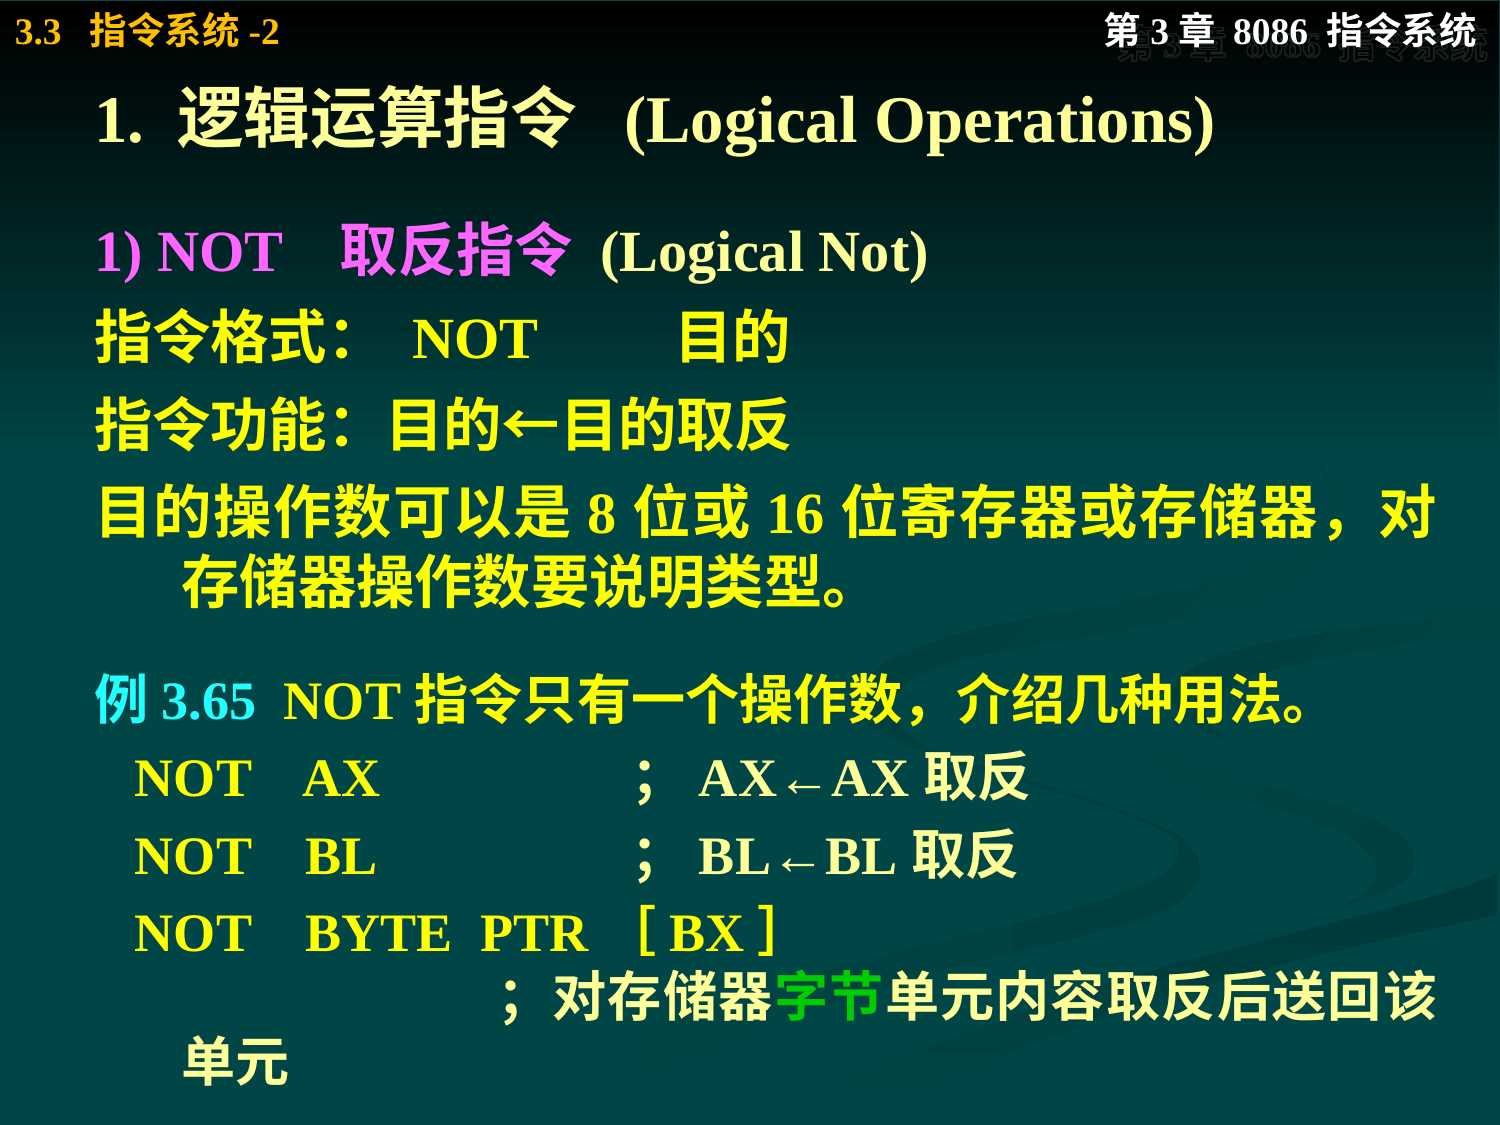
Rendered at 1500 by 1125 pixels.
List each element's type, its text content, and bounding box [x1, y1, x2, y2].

title 1. 逻辑运算指令 (Logical Operations) [78, 60, 1430, 172]
list 1) NOT 取反指令 (Logical Not) 指令格式： NOT 目的 指令功能：目的←目的取反 目的操作数可以是8位或16位寄存器或存储器，对存储器操作数要说明类型。 例3.65 NOT指令只有一个操作数，介绍几种用法。 NOT AX ；AX←AX取反 NOT BL ；BL←BL取反 NOT BYTE PTR［BX］ ；对存储器字节单元内容取反后送回该单元 [78, 204, 1453, 1055]
